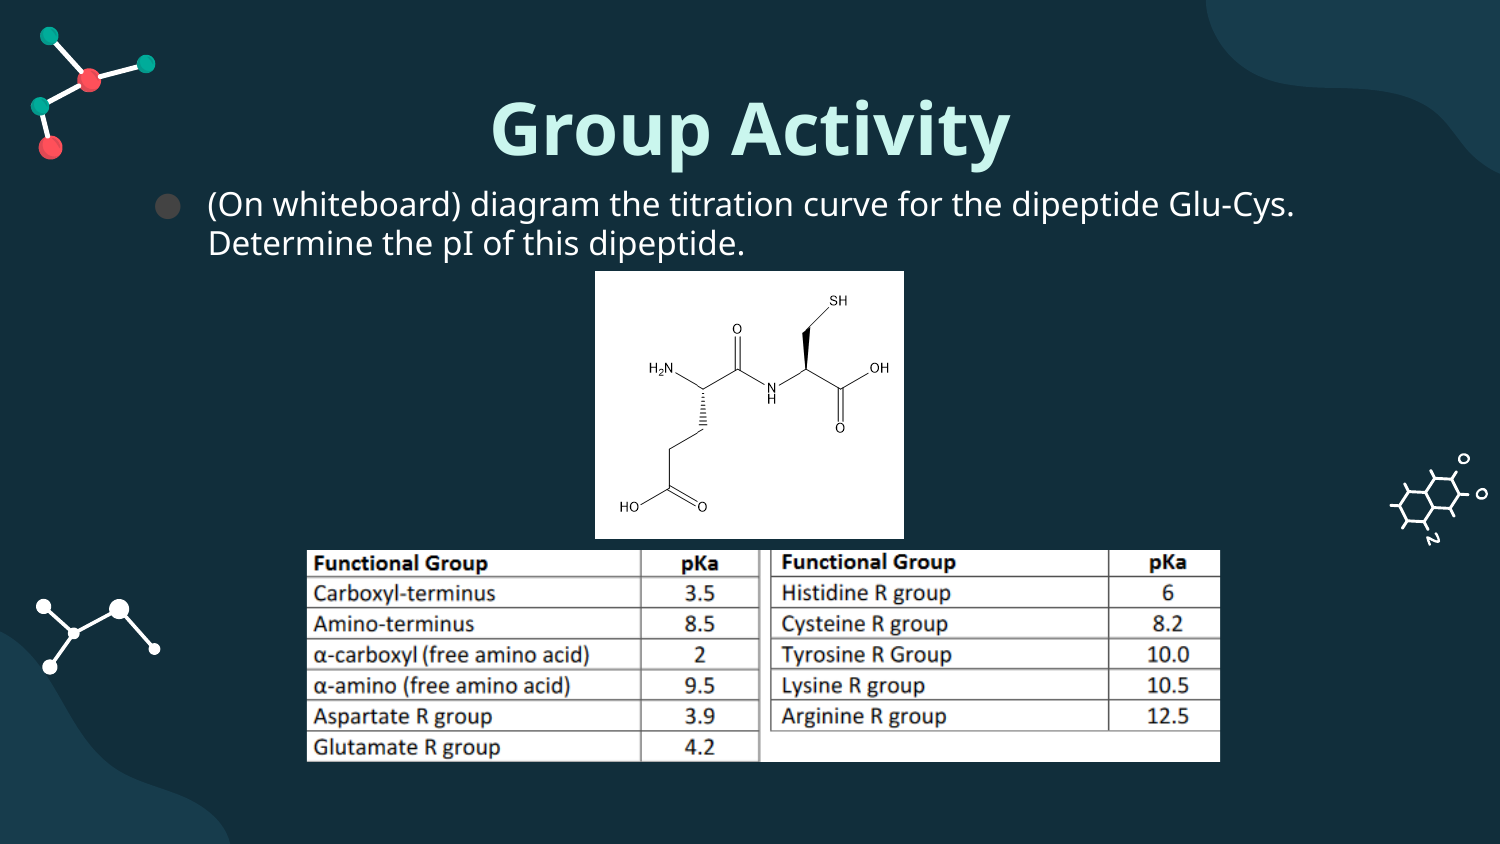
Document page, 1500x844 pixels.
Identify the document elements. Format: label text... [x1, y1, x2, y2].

title Group Activity [118, 88, 1382, 164]
picture [306, 550, 1221, 762]
picture [595, 271, 904, 540]
list (On whiteboard) diagram the titration curve for the dipeptide Glu-Cys. Determine the pI of this dipeptide. [117, 173, 1382, 272]
